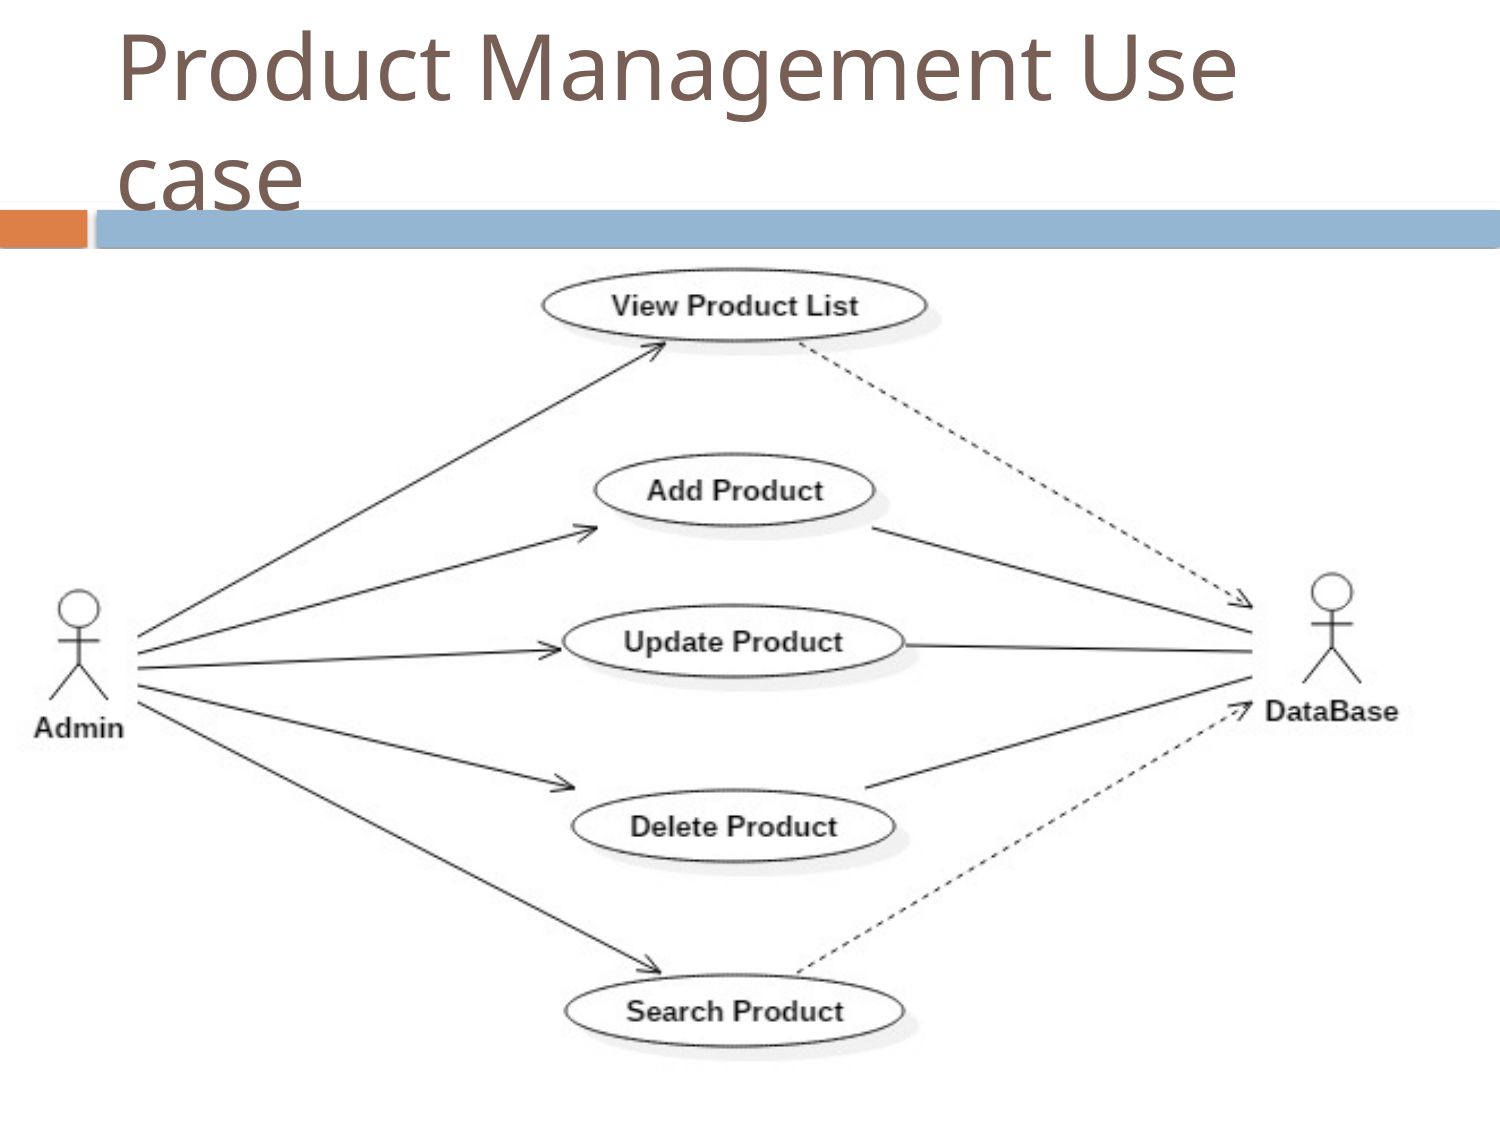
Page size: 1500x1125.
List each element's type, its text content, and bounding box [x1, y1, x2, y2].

title Product Management Use case [100, 37, 1438, 200]
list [0, 249, 1500, 1125]
